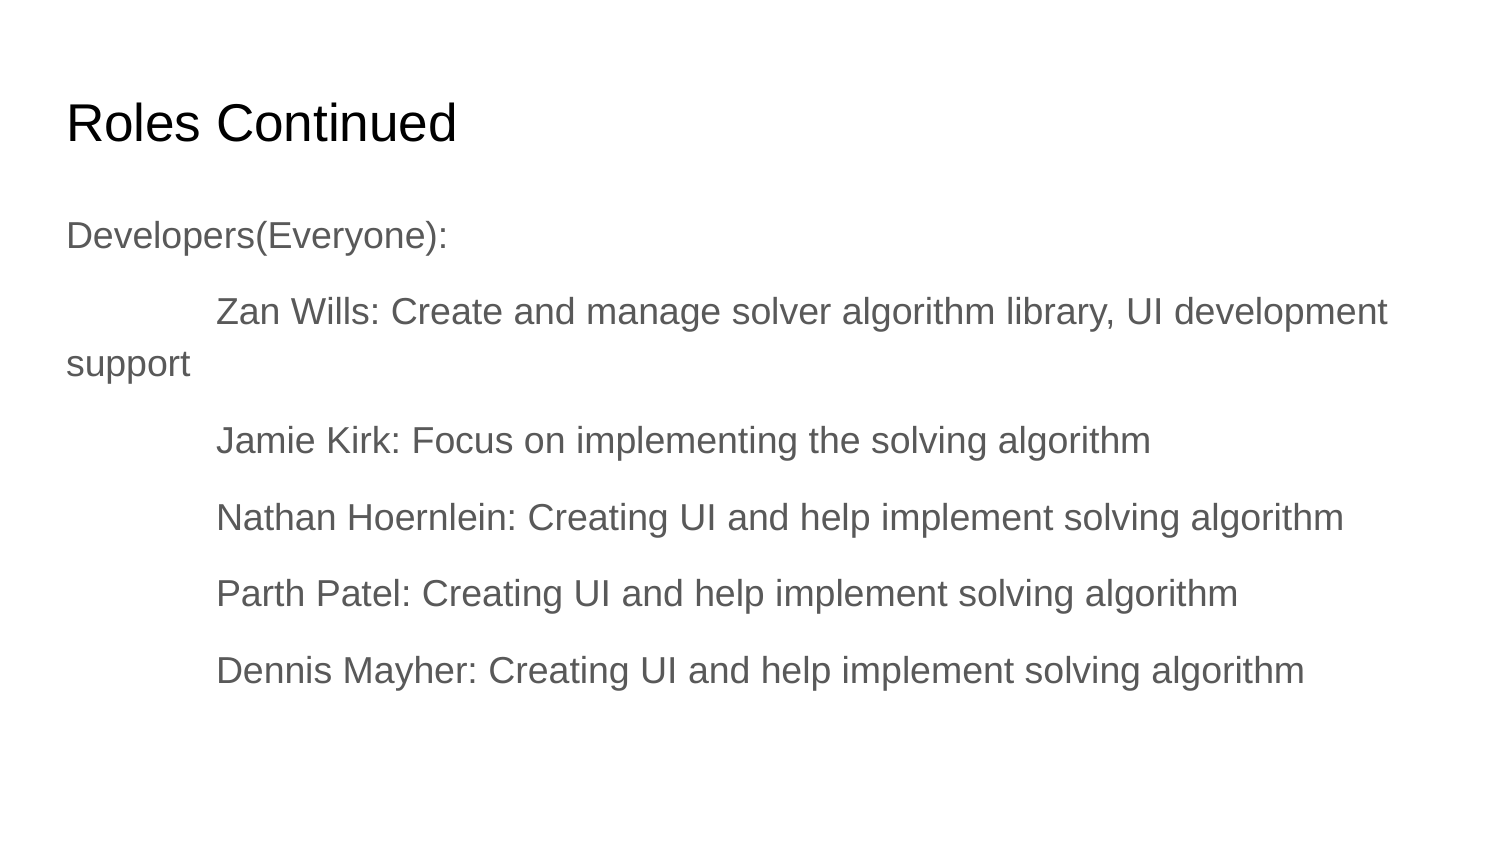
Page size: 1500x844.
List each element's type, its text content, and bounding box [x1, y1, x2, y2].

list Developers(Everyone): Zan Wills: Create and manage solver algorithm library, UI development support Jamie Kirk: Focus on implementing the solving algorithm Nathan Hoernlein: Creating UI and help implement solving algorithm Parth Patel: Creating UI and help implement solving algorithm Dennis Mayher: Creating UI and help implement solving algorithm [51, 189, 1449, 750]
title Roles Continued [51, 72, 1449, 167]
